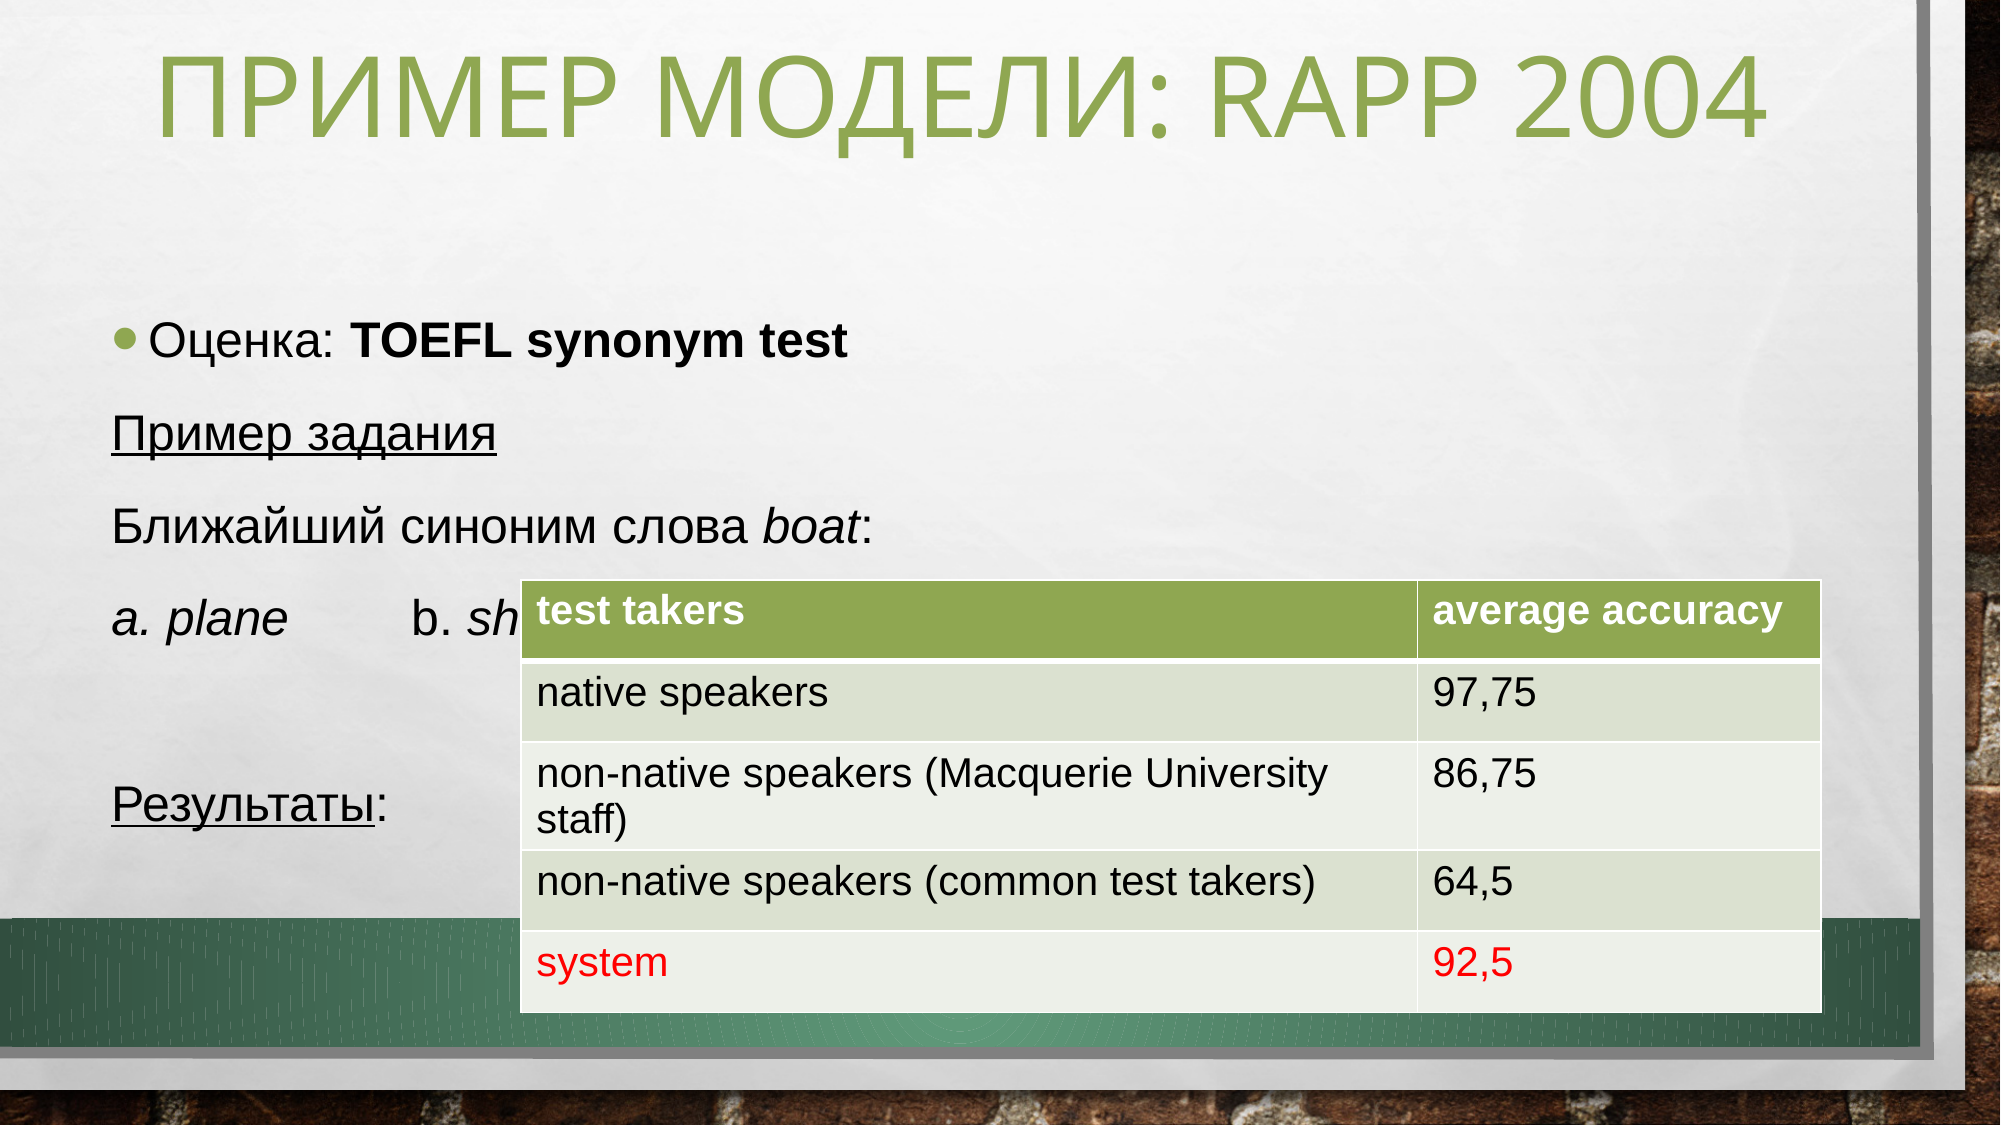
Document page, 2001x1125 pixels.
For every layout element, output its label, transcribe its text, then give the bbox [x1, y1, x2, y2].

table_cell 97,75 [1418, 664, 1820, 741]
list Оценка: TOEFL synonym test Пример задания Ближайший синоним слова boat: a. plane b. ship c. canoe d. railroad Результаты: [96, 287, 1822, 935]
table_cell 64,5 [1418, 851, 1820, 930]
table_cell system [522, 932, 1417, 1012]
table_cell native speakers [522, 664, 1417, 741]
table_cell non-native speakers (Macquerie University staff) [522, 743, 1417, 849]
table_header test takers [522, 581, 1417, 658]
table_cell non-native speakers (common test takers) [522, 851, 1417, 930]
table_cell 86,75 [1418, 743, 1820, 849]
table_header average accuracy [1418, 581, 1820, 658]
picture [0, 0, 2000, 1125]
title Пример модели: Rapp 2004 [137, 19, 1863, 183]
table_cell 92,5 [1418, 932, 1820, 1012]
